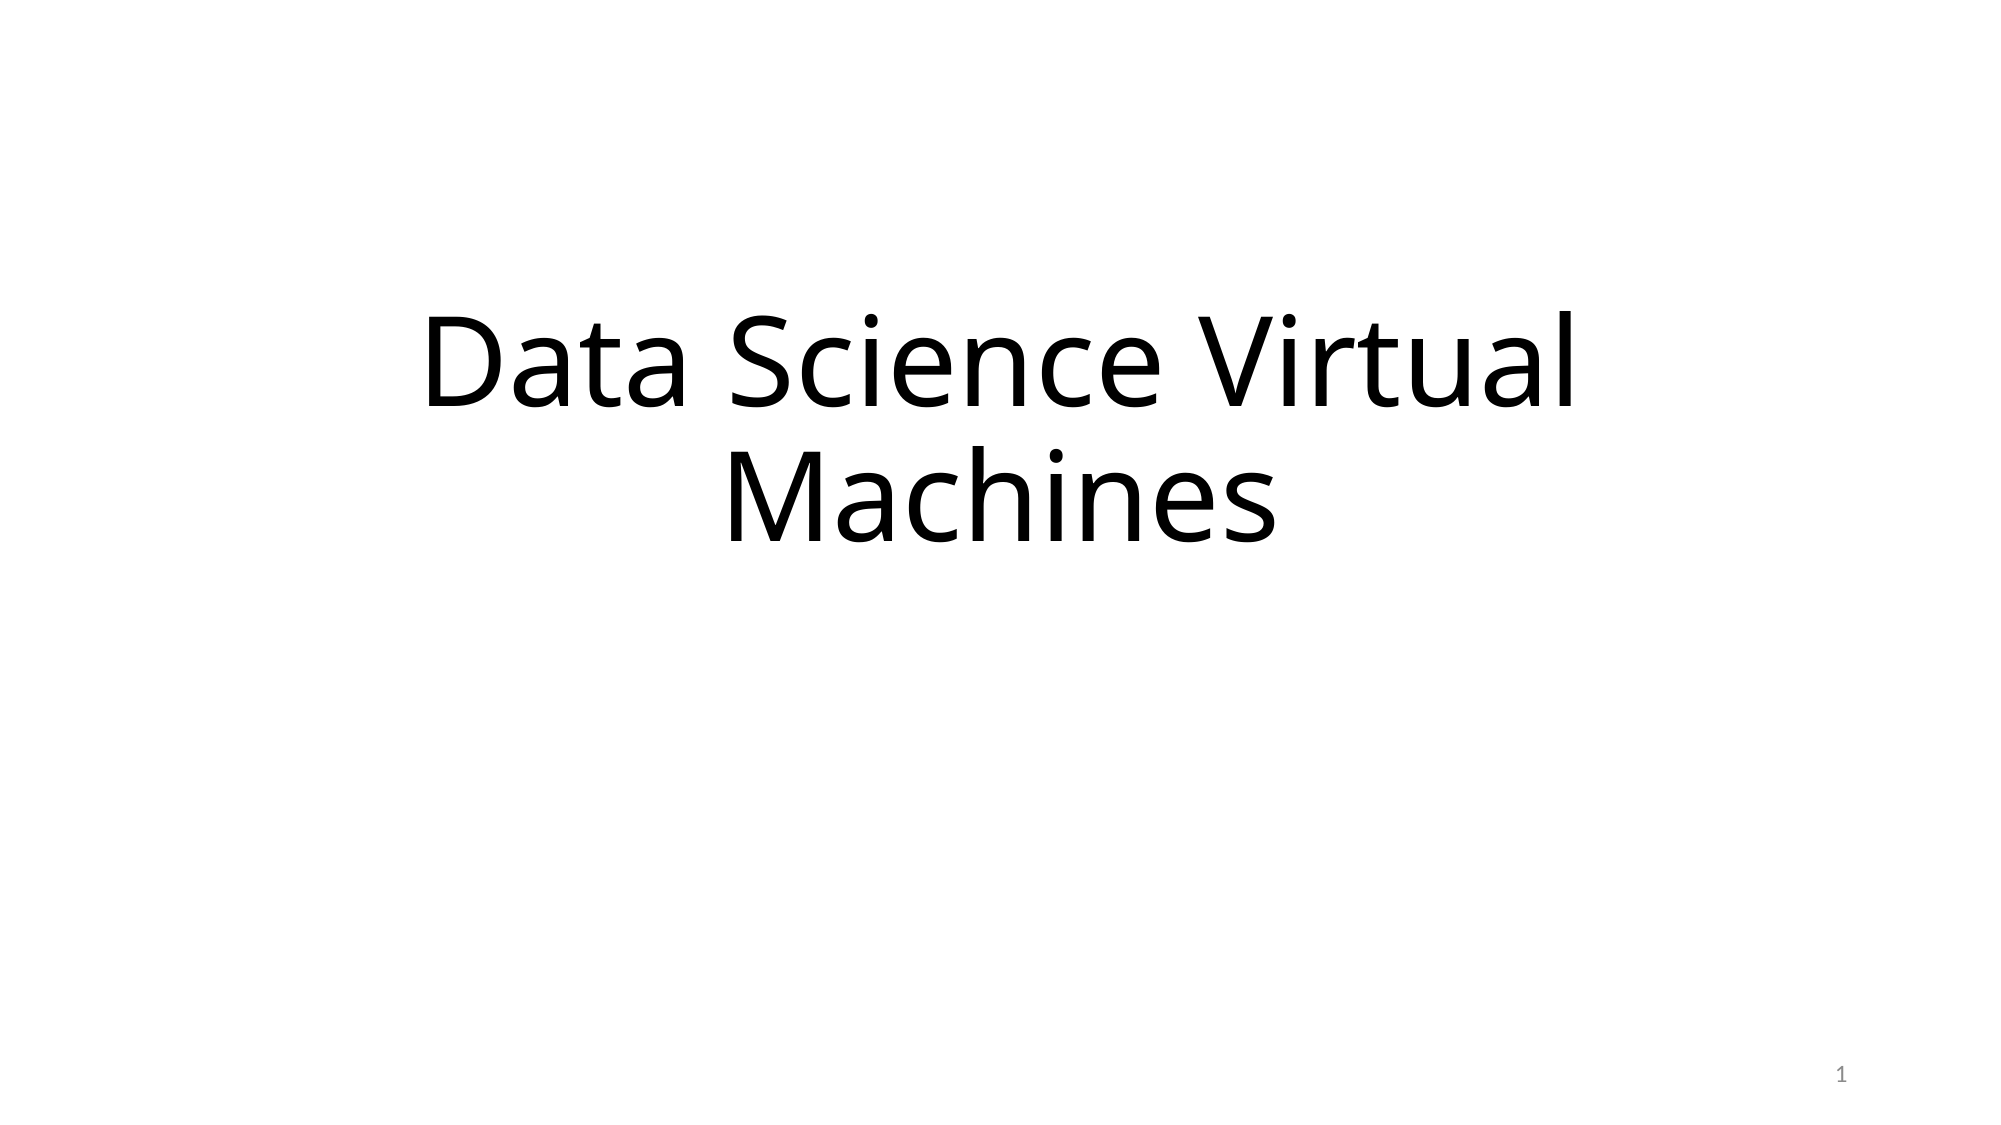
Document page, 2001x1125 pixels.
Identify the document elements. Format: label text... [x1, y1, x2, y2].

title Data Science Virtual Machines [249, 184, 1750, 576]
slide_number 1 [1412, 1042, 1863, 1103]
